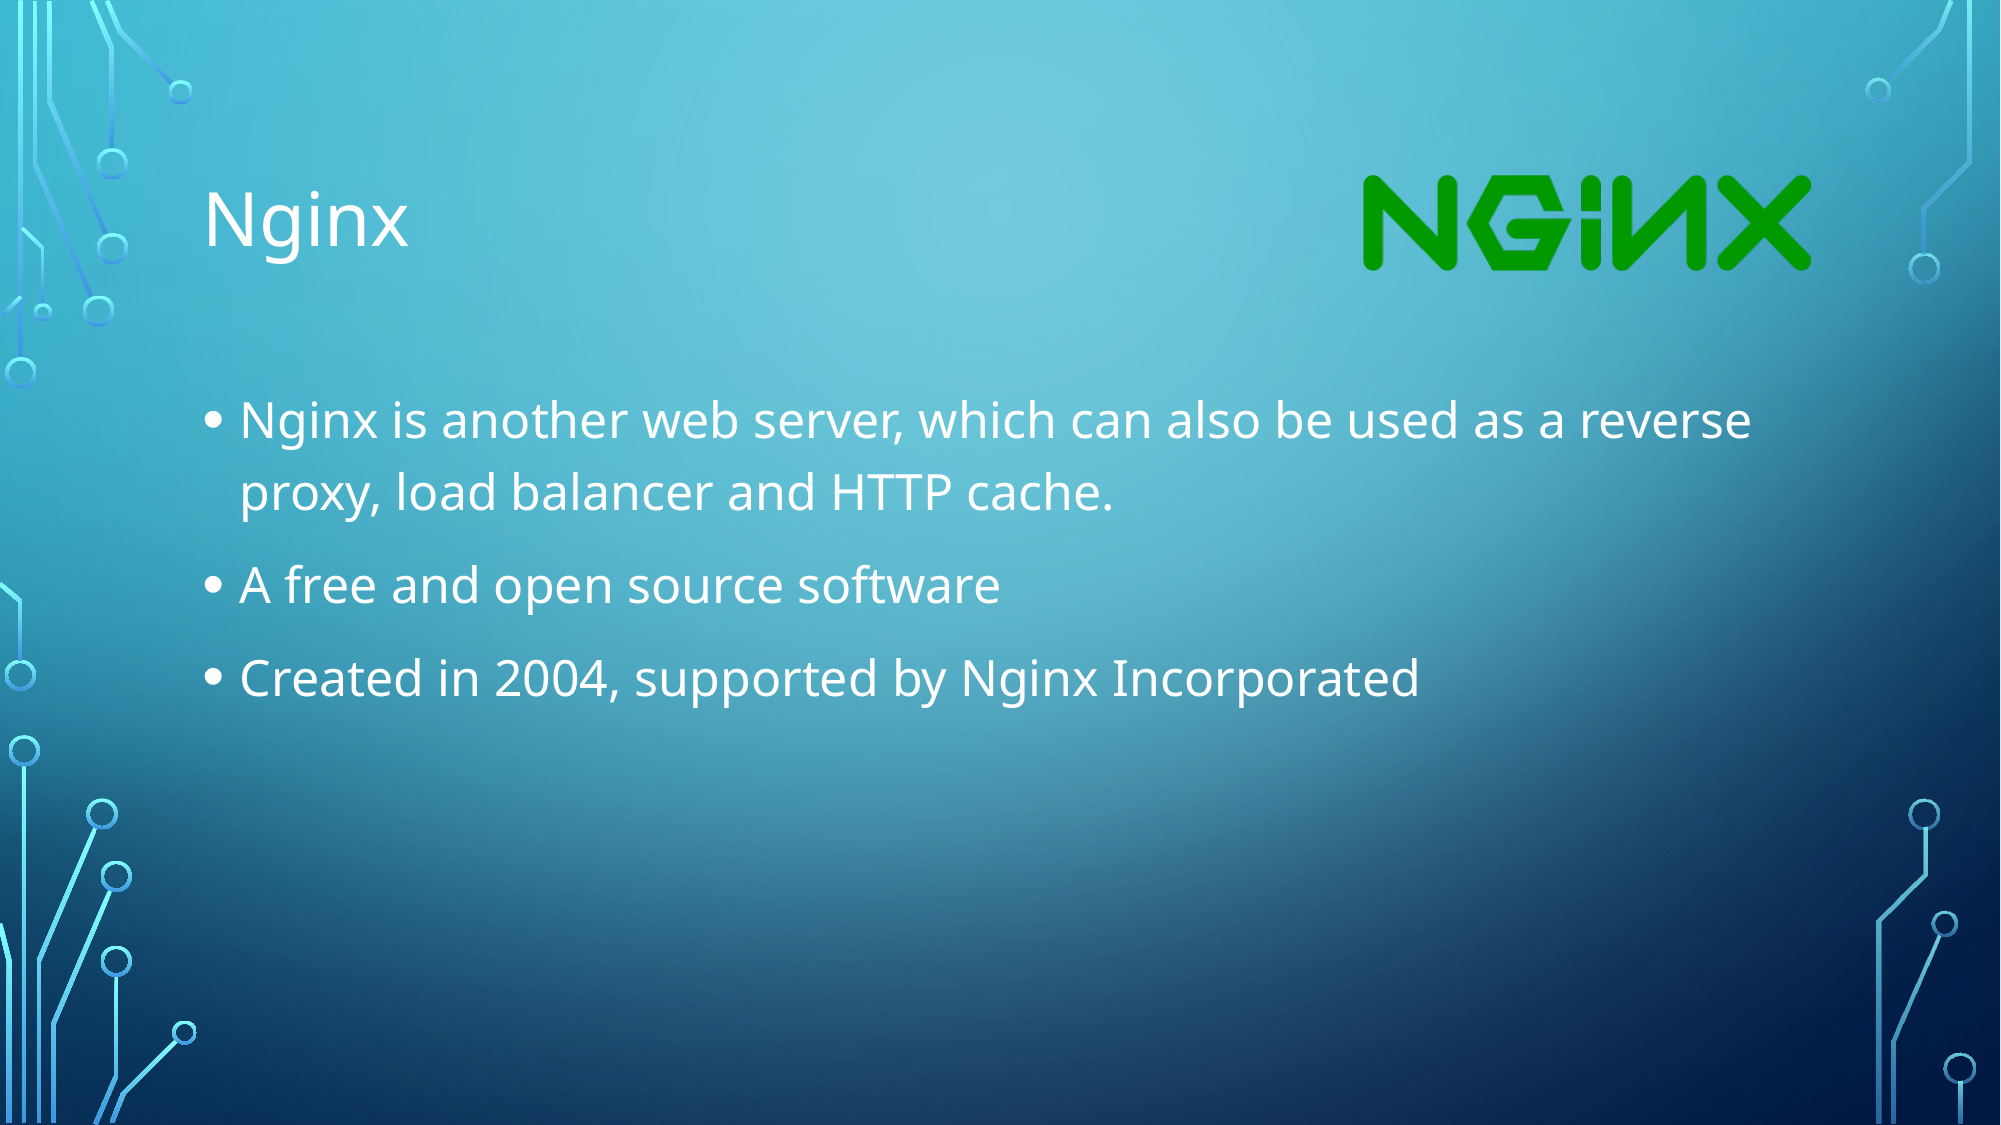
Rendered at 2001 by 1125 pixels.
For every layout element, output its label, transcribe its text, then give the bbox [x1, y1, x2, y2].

title Nginx [187, 101, 1813, 344]
picture [1361, 174, 1813, 271]
list Nginx is another web server, which can also be used as a reverse proxy, load balancer and HTTP cache. A free and open source software Created in 2004, supported by Nginx Incorporated [187, 369, 1813, 950]
